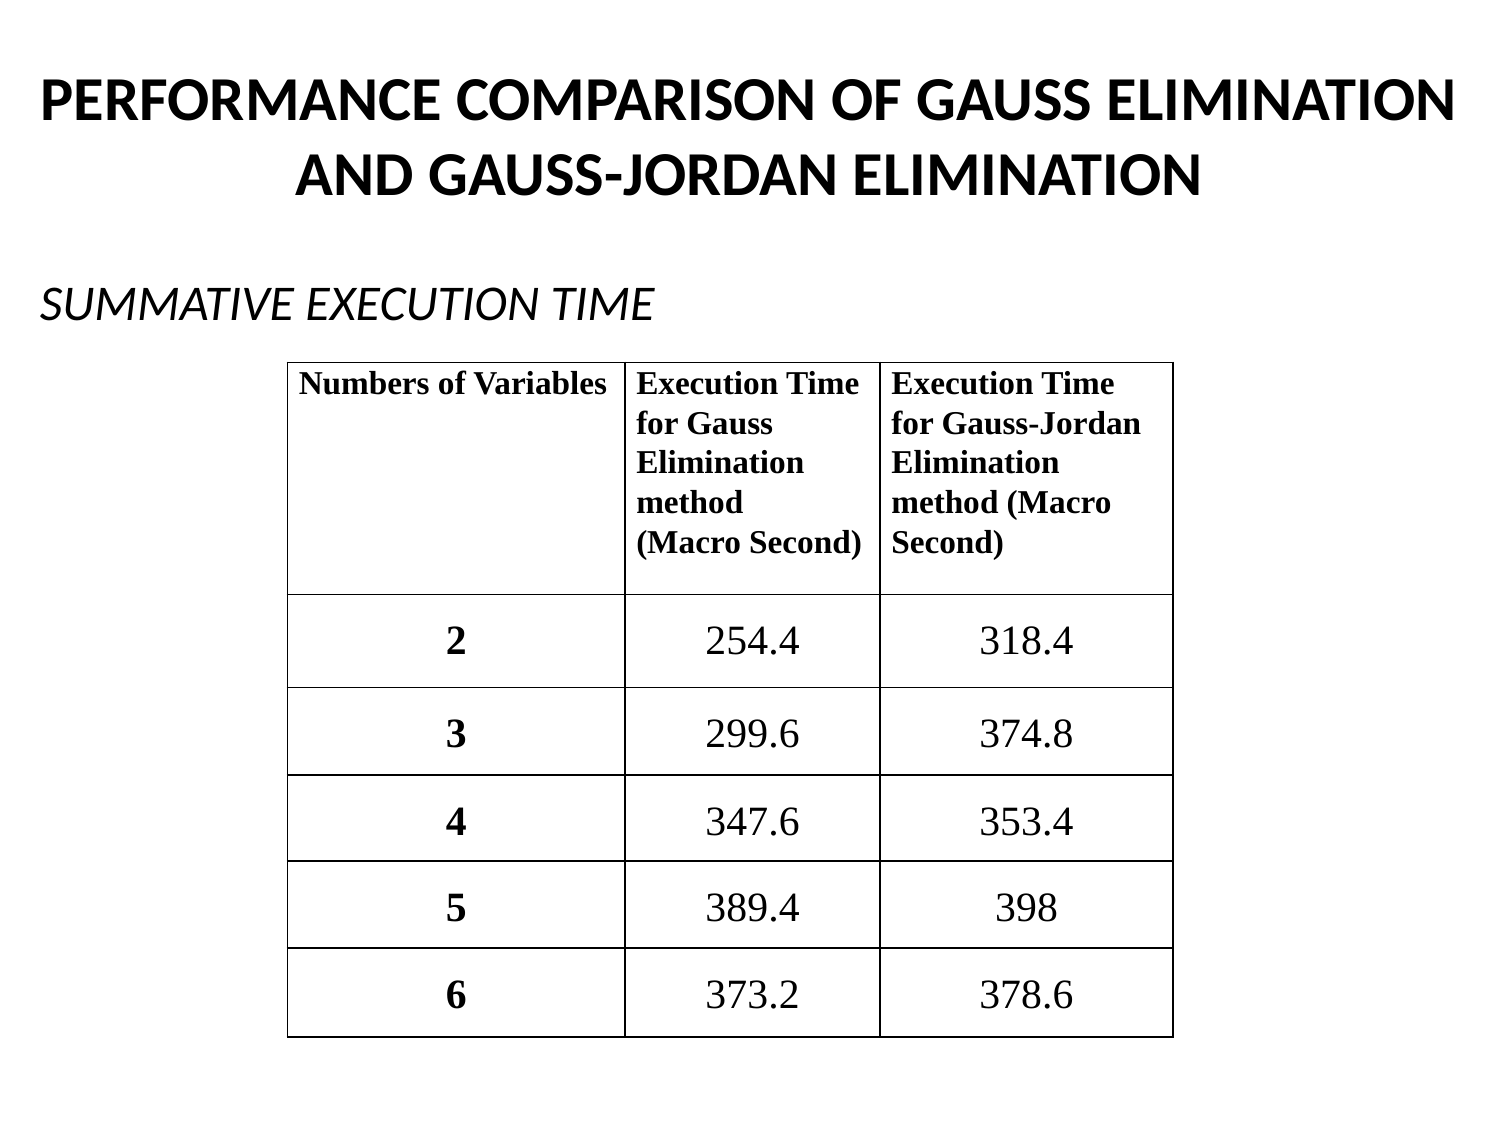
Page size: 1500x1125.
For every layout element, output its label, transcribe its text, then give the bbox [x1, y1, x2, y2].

table_cell 378.6 [881, 949, 1172, 1036]
table_cell 374.8 [881, 688, 1172, 774]
table_cell 347.6 [626, 776, 879, 860]
table_header Numbers of Variables [288, 363, 624, 594]
table_cell 6 [288, 949, 624, 1036]
table_cell 254.4 [626, 595, 879, 687]
table_cell 318.4 [881, 595, 1172, 687]
text_box PERFORMANCE COMPARISON OF GAUSS ELIMINATION AND GAUSS-JORDAN ELIMINATION [0, 50, 1500, 216]
text_box SUMMATIVE EXECUTION TIME [24, 262, 1425, 338]
table_cell 2 [288, 595, 624, 687]
table_cell 353.4 [881, 776, 1172, 860]
table_header Execution Time for Gauss-Jordan Elimination method (Macro Second) [881, 363, 1172, 594]
table_cell 5 [288, 862, 624, 947]
table_cell 389.4 [626, 862, 879, 947]
table_cell 398 [881, 862, 1172, 947]
table_cell 4 [288, 776, 624, 860]
table_cell 3 [288, 688, 624, 774]
table_header Execution Time for Gauss Elimination method (Macro Second) [626, 363, 879, 594]
table_cell 373.2 [626, 949, 879, 1036]
table_cell 299.6 [626, 688, 879, 774]
